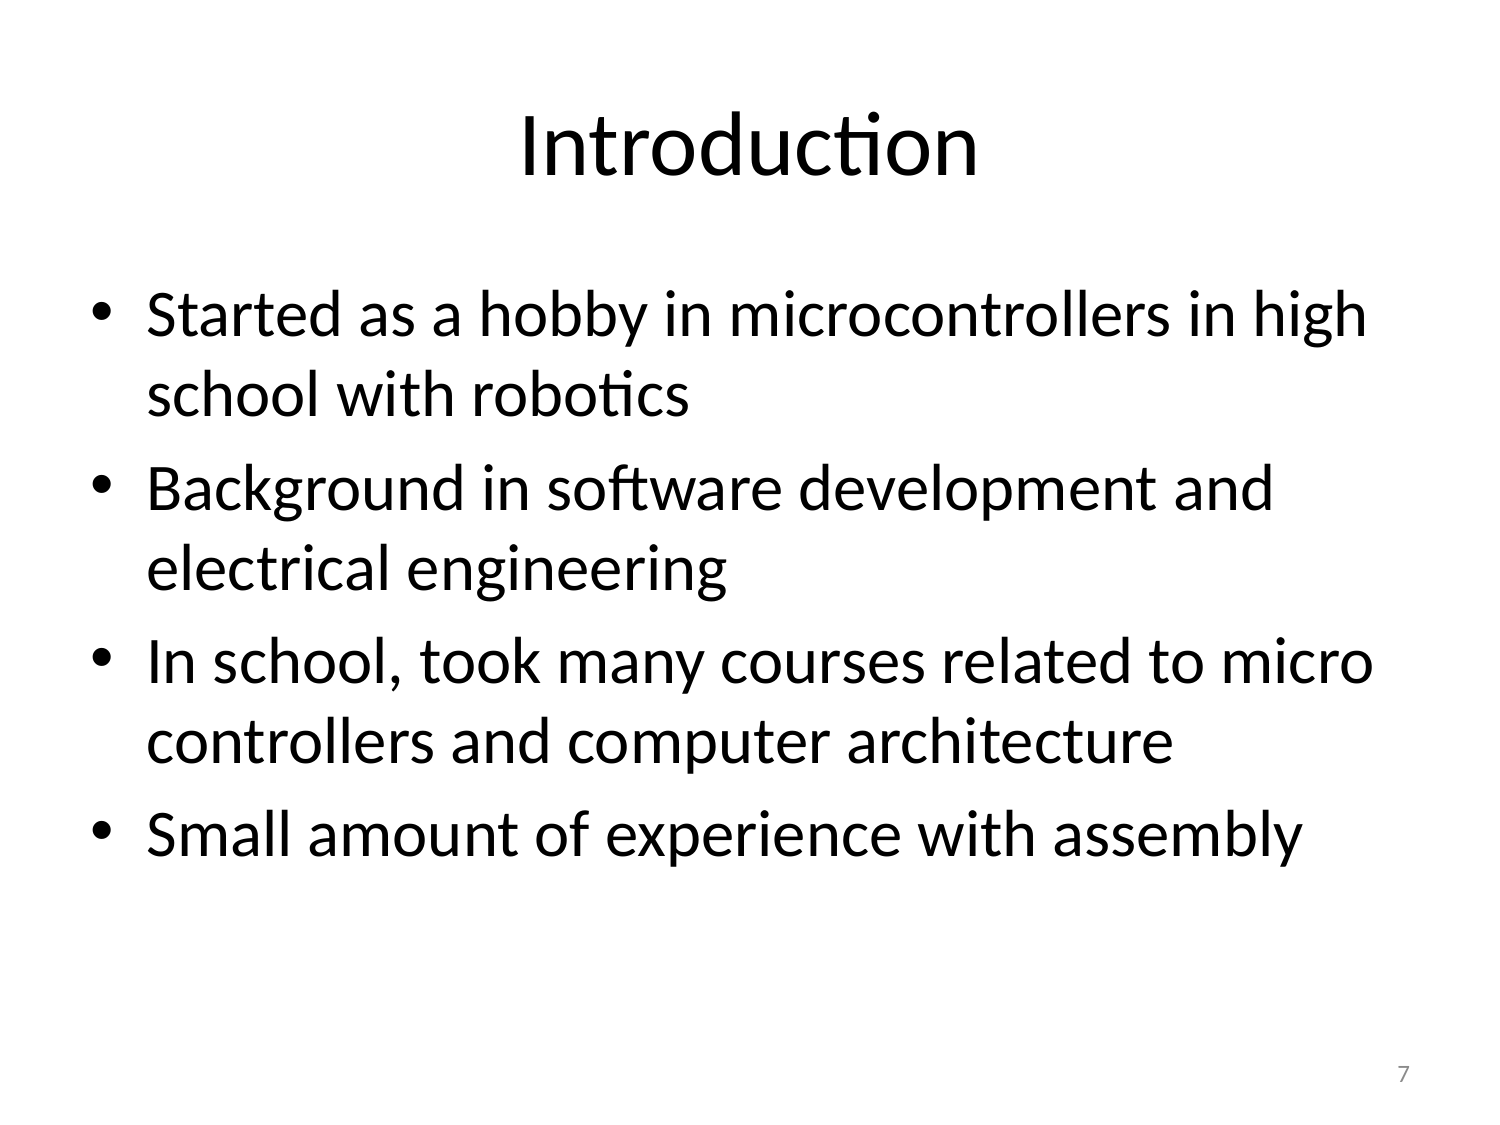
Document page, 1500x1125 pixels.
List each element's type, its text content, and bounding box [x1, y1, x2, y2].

list Started as a hobby in microcontrollers in high school with robotics Background in software development and electrical engineering In school, took many courses related to micro controllers and computer architecture Small amount of experience with assembly [75, 262, 1425, 1005]
slide_number 7 [1074, 1042, 1425, 1103]
title Introduction [75, 45, 1425, 233]
